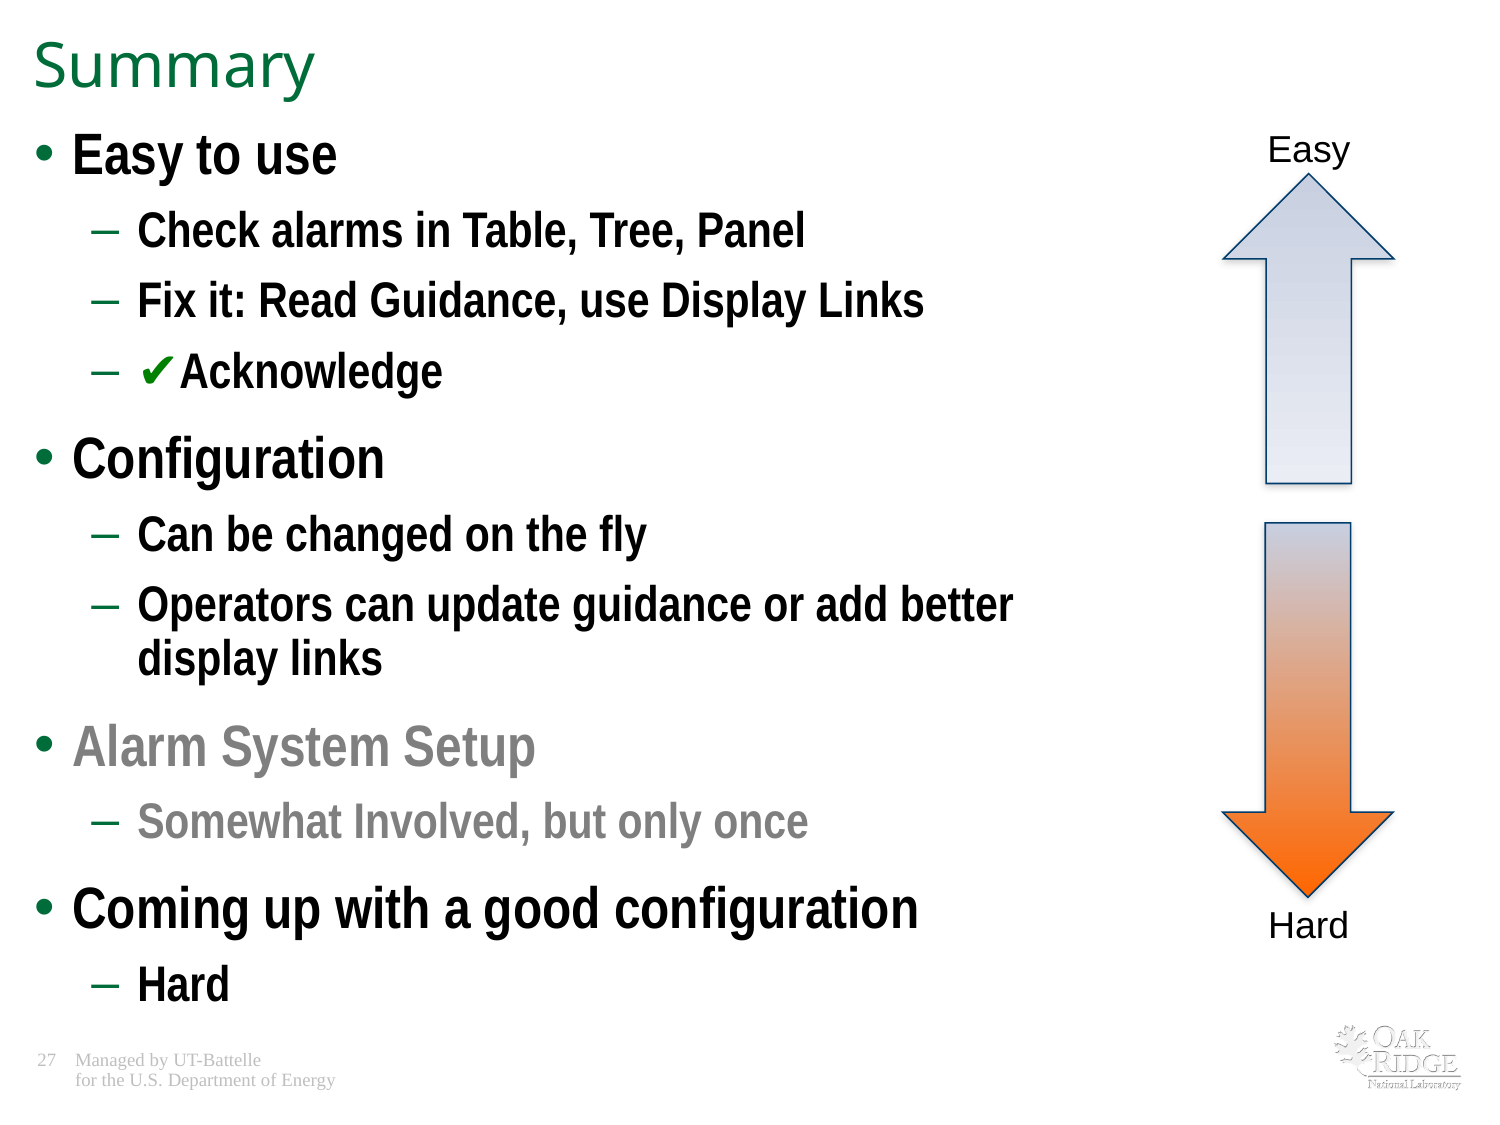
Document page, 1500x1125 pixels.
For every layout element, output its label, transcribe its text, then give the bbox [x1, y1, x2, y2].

text_box [1222, 522, 1394, 893]
list Easy to use Check alarms in Table, Tree, Panel Fix it: Read Guidance, use Display Links ✔Acknowledge Configuration Can be changed on the fly Operators can update guidance or add better display links Alarm System Setup Somewhat Involved, but only once Coming up with a good configuration Hard [19, 116, 1148, 1029]
title Summary [18, 29, 1369, 109]
text_box Easy [1252, 117, 1366, 178]
text_box [1223, 173, 1394, 484]
text_box Hard [1253, 893, 1364, 954]
picture [1325, 1019, 1472, 1095]
